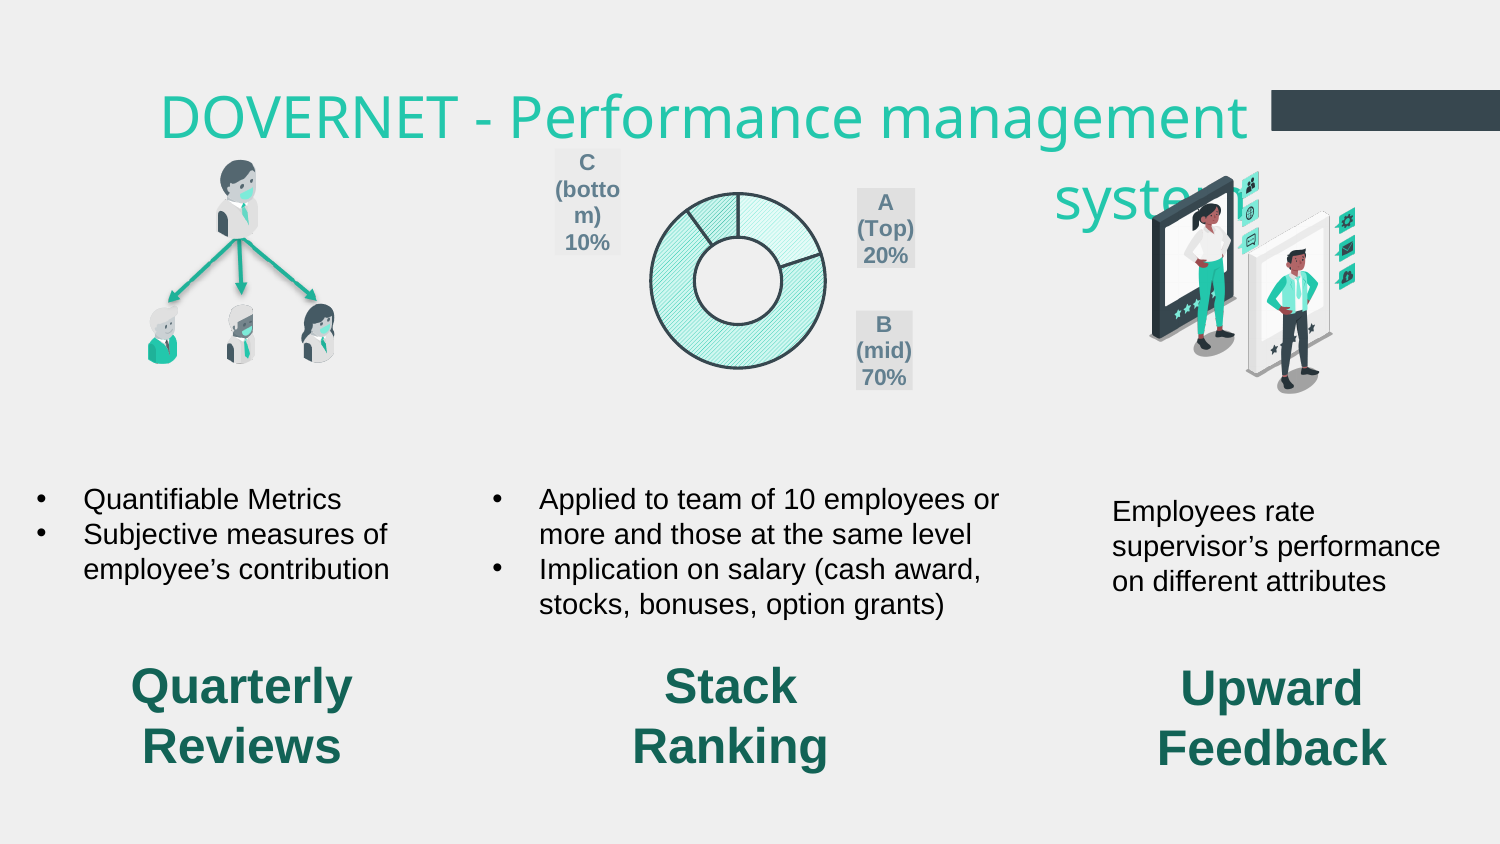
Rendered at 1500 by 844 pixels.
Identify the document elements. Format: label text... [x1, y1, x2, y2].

text_box Applied to team of 10 employees or more and those at the same level Implication on salary (cash award, stocks, bonuses, option grants) [477, 571, 1018, 628]
title DOVERNET - Performance management system [71, 55, 1264, 138]
picture [1148, 171, 1355, 395]
text_box Quarterly Reviews [103, 646, 380, 782]
text_box Upward Feedback [1133, 647, 1410, 783]
picture [148, 159, 336, 364]
text_box Stack Ranking [592, 646, 869, 782]
text_box Employees rate supervisor’s performance on different attributes [1097, 484, 1458, 605]
text_box Quantifiable Metrics Subjective measures of employee’s contribution [21, 473, 443, 593]
chart [480, 137, 1152, 567]
